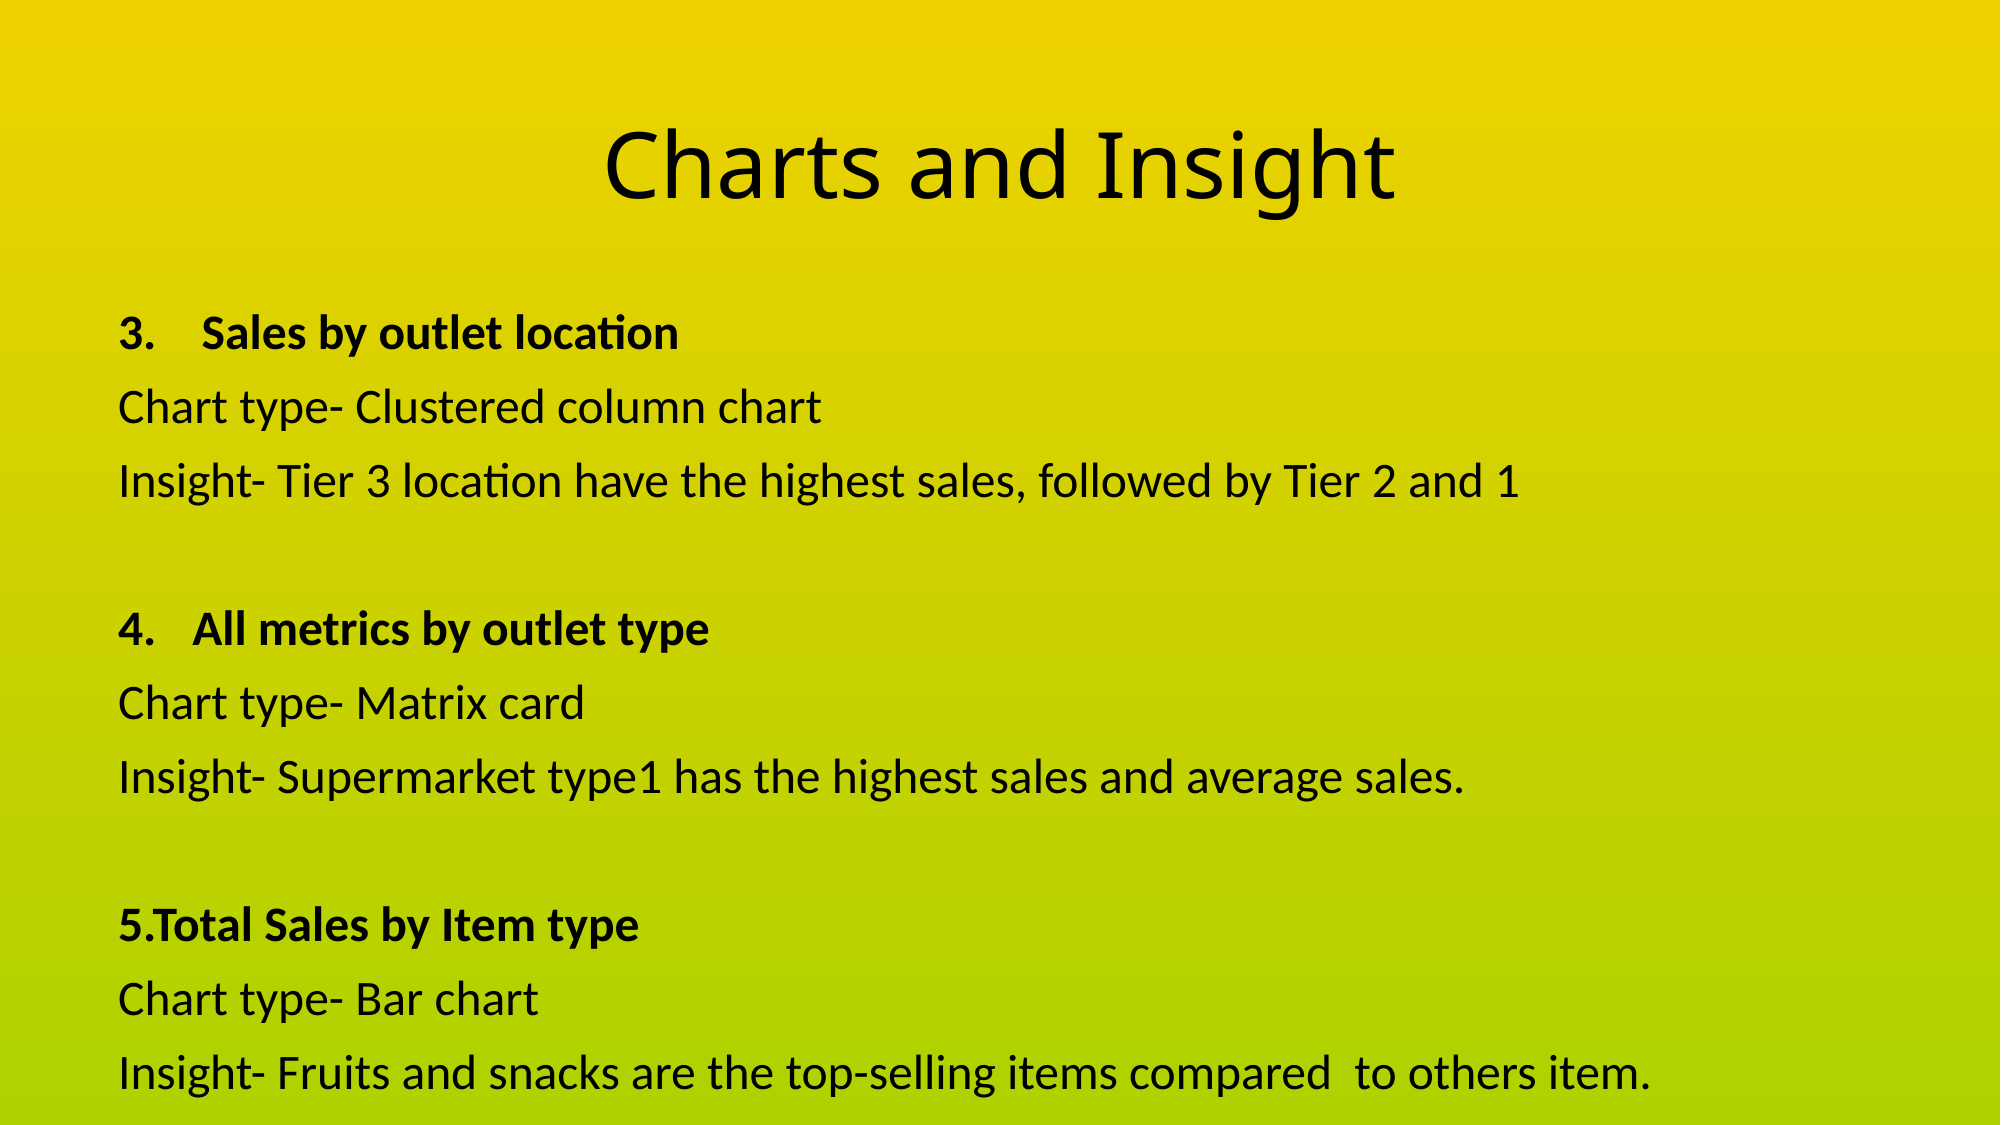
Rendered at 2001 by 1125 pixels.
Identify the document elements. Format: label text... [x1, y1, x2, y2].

title Charts and Insight [137, 59, 1863, 278]
list Sales by outlet location Chart type- Clustered column chart Insight- Tier 3 location have the highest sales, followed by Tier 2 and 1 All metrics by outlet type Chart type- Matrix card Insight- Supermarket type1 has the highest sales and average sales. 5.Total Sales by Item type Chart type- Bar chart Insight- Fruits and snacks are the top-selling items compared to others item. [103, 299, 1863, 1109]
